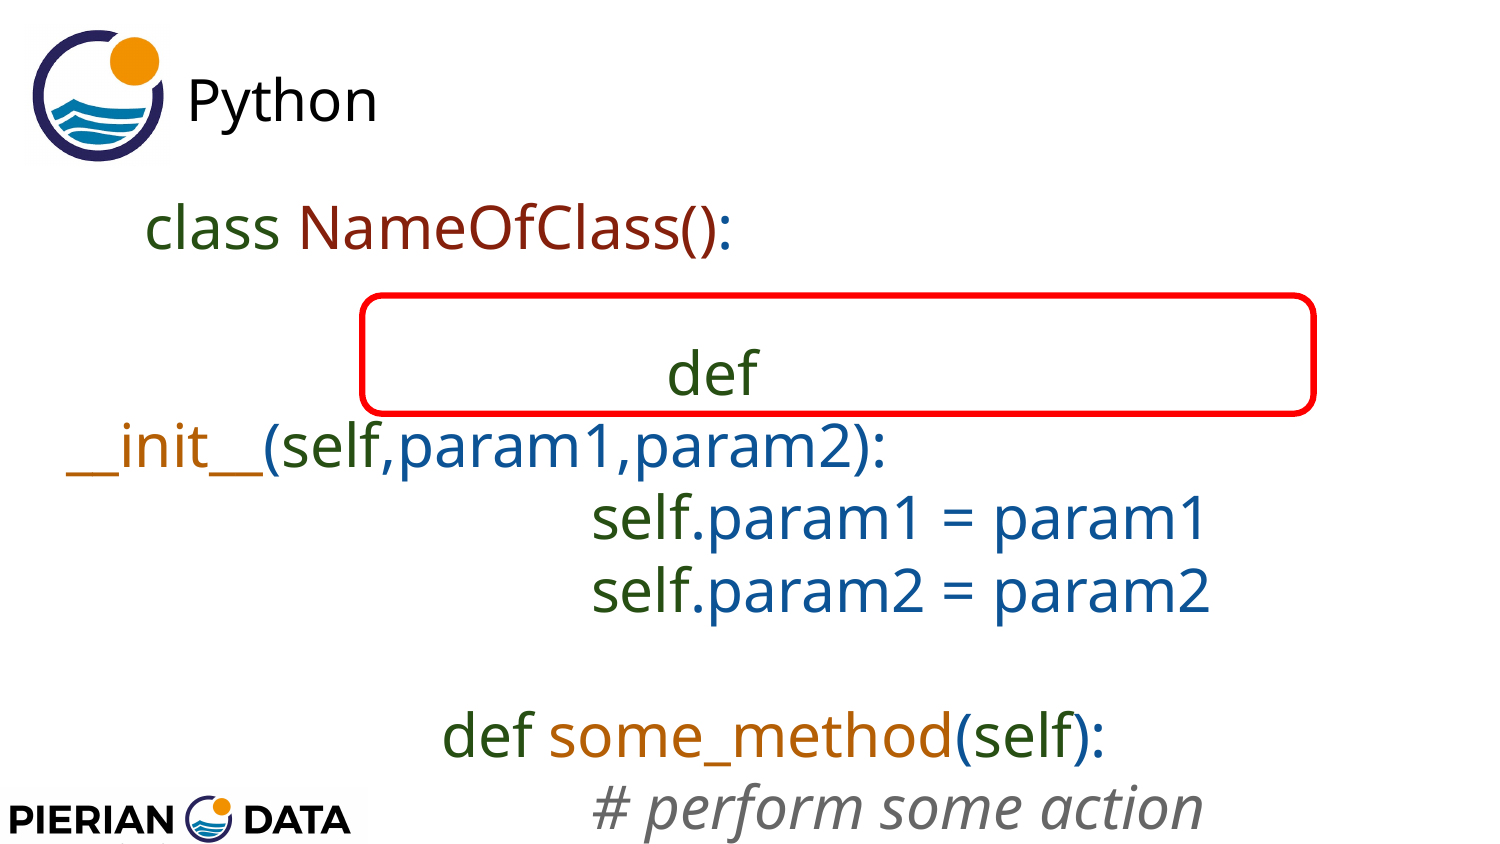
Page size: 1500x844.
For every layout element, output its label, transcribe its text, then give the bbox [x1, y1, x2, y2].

picture [0, 787, 368, 844]
list class NameOfClass(): def __init__(self,param1,param2): self.param1 = param1 self.param2 = param2 def some_method(self): # perform some action print(self.param1) [51, 174, 1500, 736]
picture [24, 24, 172, 167]
text_box [362, 295, 1314, 414]
title Python [176, 48, 1449, 143]
